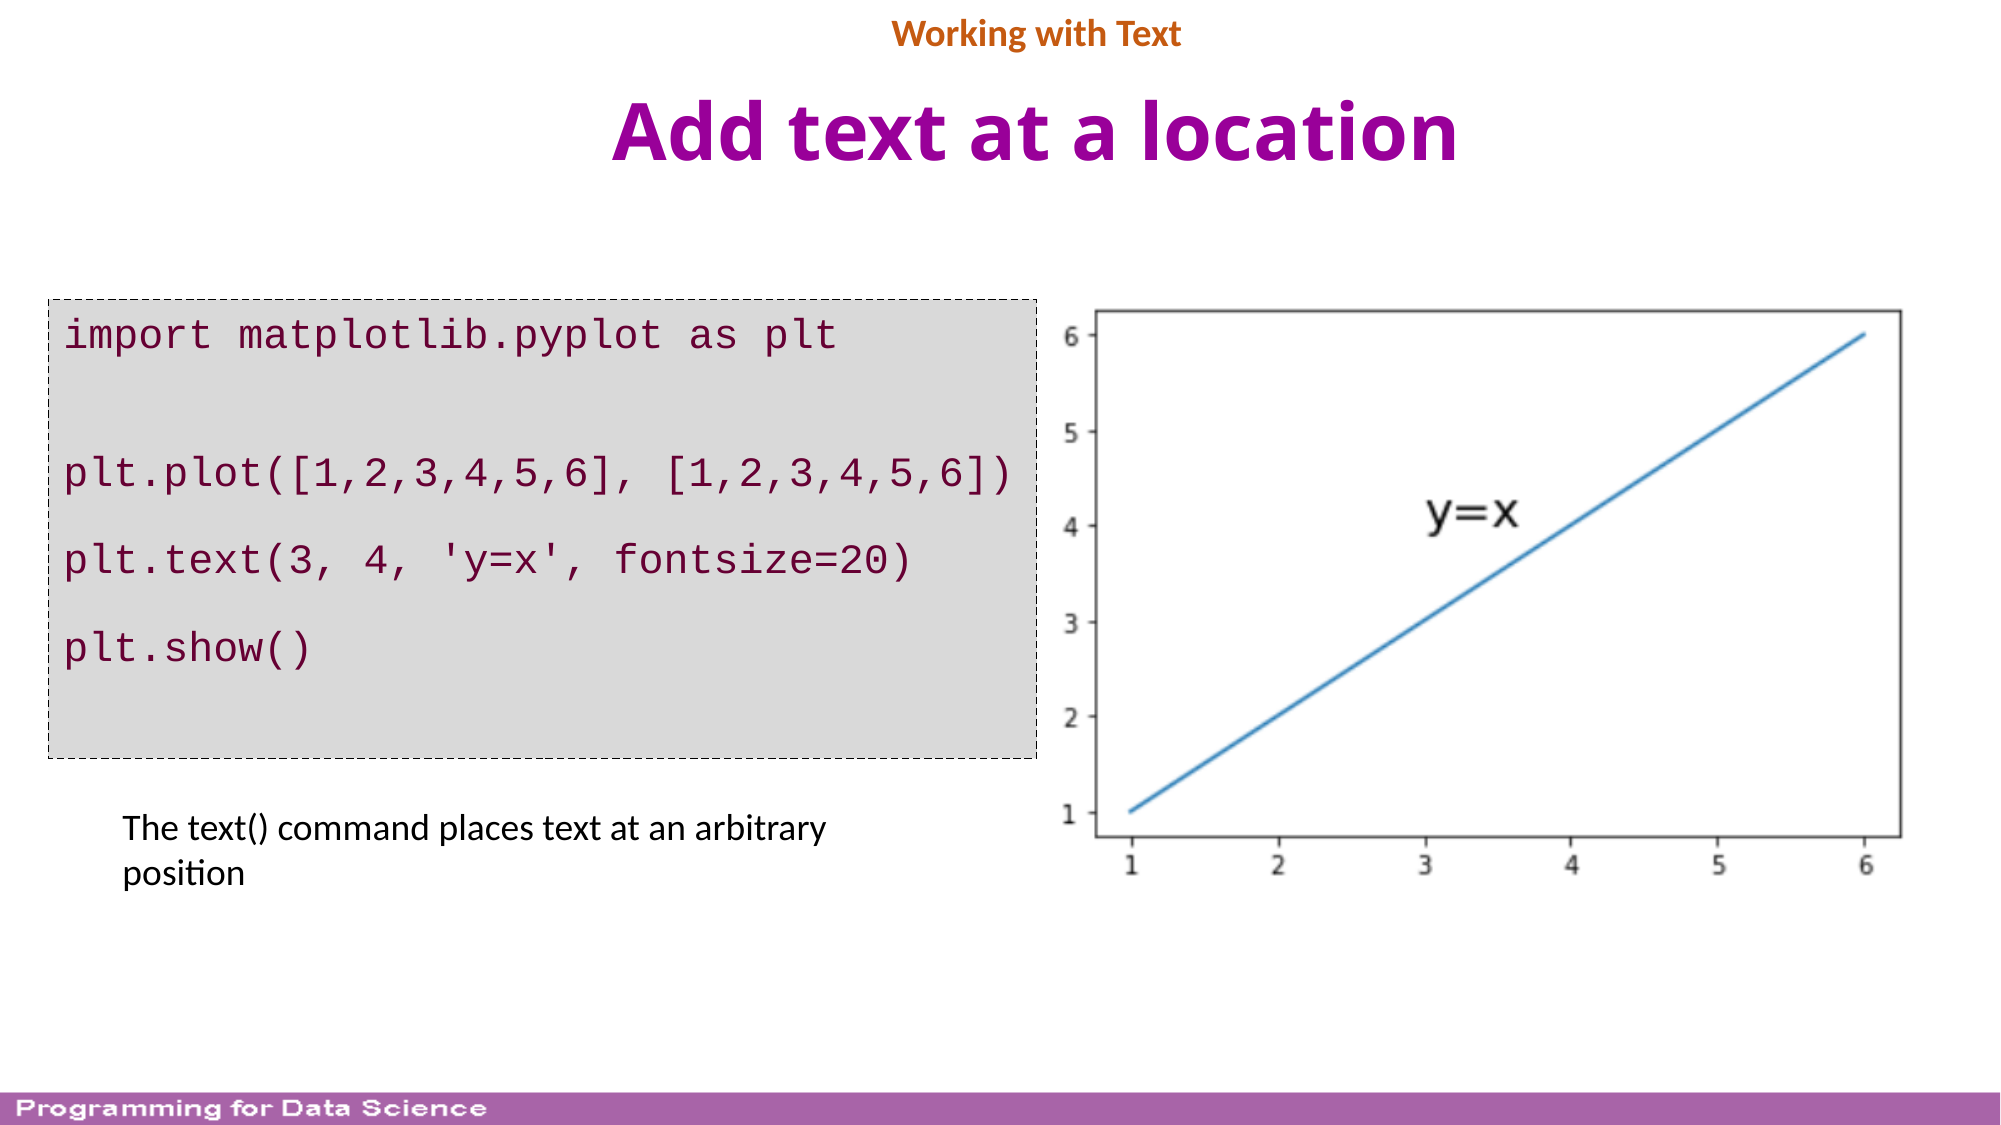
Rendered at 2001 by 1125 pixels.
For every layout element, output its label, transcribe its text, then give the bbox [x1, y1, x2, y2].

text_box The text() command places text at an arbitrary position [107, 795, 886, 901]
text_box import matplotlib.pyplot as plt plt.plot([1,2,3,4,5,6], [1,2,3,4,5,6]) plt.text(3, 4, 'y=x', fontsize=20) plt.show() [48, 299, 1037, 759]
picture [0, 0, 2001, 1125]
list Working with Text [392, 0, 1681, 62]
slide_number 28 [1455, 1042, 1946, 1103]
title Add text at a location [130, 61, 1944, 208]
